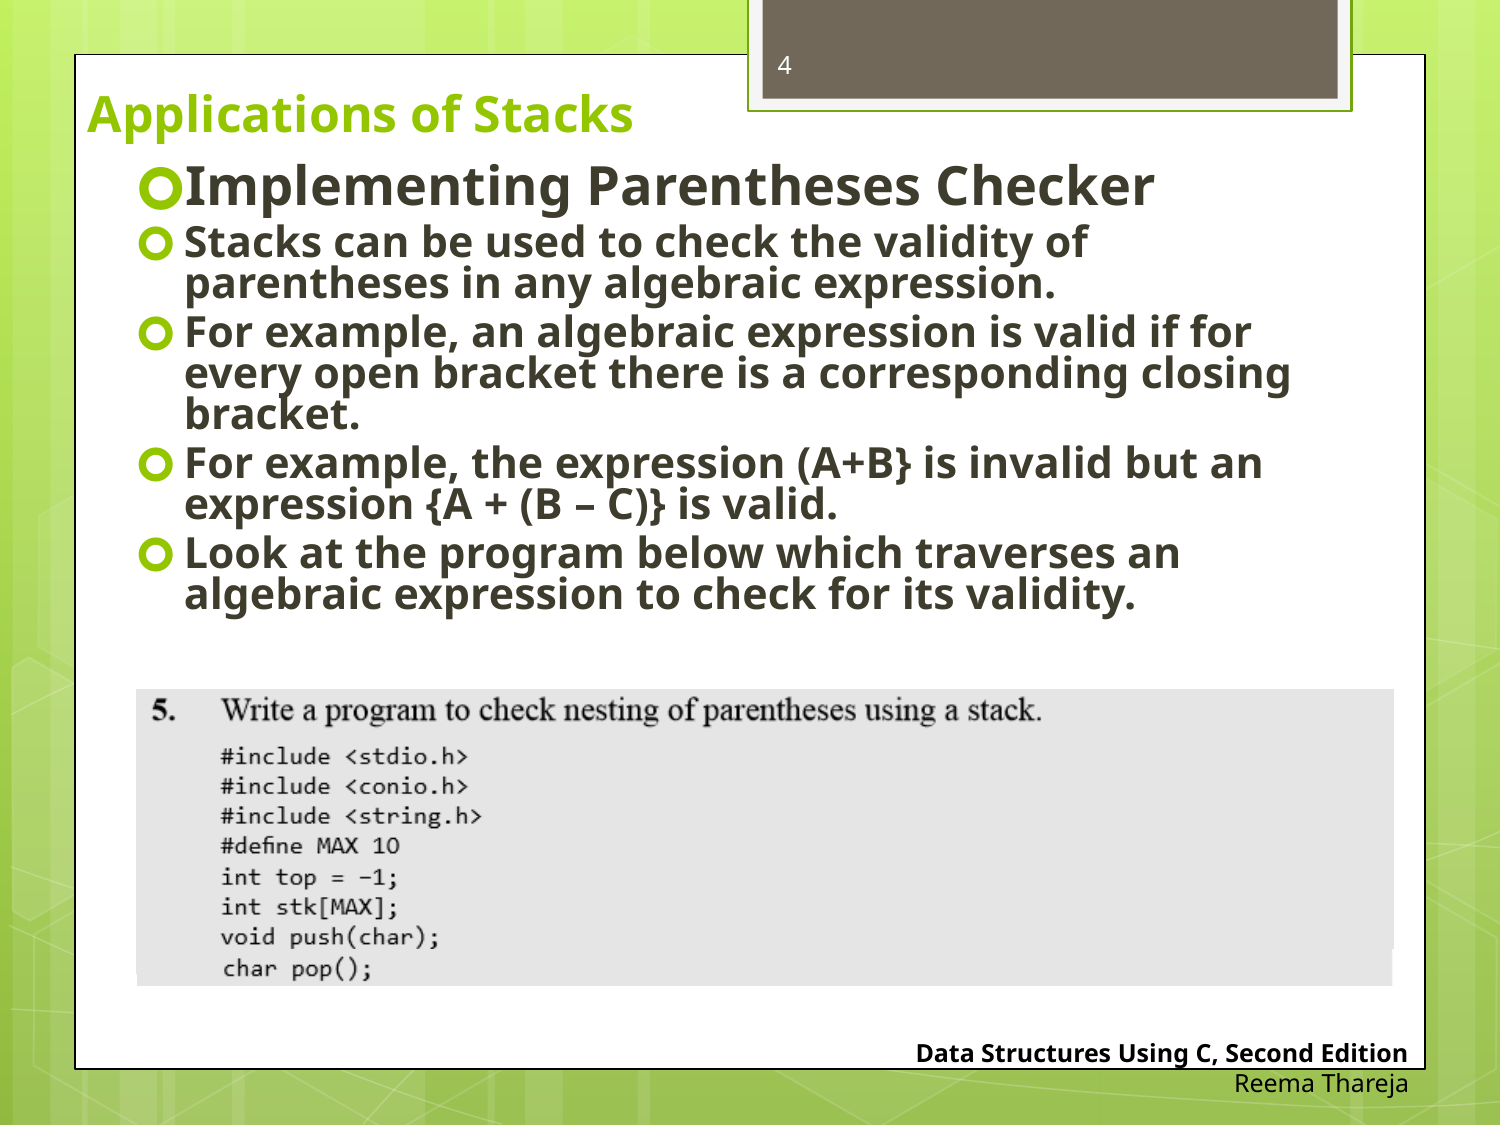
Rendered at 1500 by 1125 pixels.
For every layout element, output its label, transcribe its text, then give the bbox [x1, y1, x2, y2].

title Applications of Stacks [72, 37, 1225, 150]
slide_number 4 [762, 36, 982, 97]
list Implementing Parentheses Checker Stacks can be used to check the validity of parentheses in any algebraic expression. For example, an algebraic expression is valid if for every open bracket there is a corresponding closing bracket. For example, the expression (A+B} is invalid but an expression {A + (B – C)} is valid. Look at the program below which traverses an algebraic expression to check for its validity. [112, 156, 1363, 715]
picture [135, 689, 1394, 987]
footer Data Structures Using C, Second Edition Reema Thareja [849, 1037, 1425, 1098]
